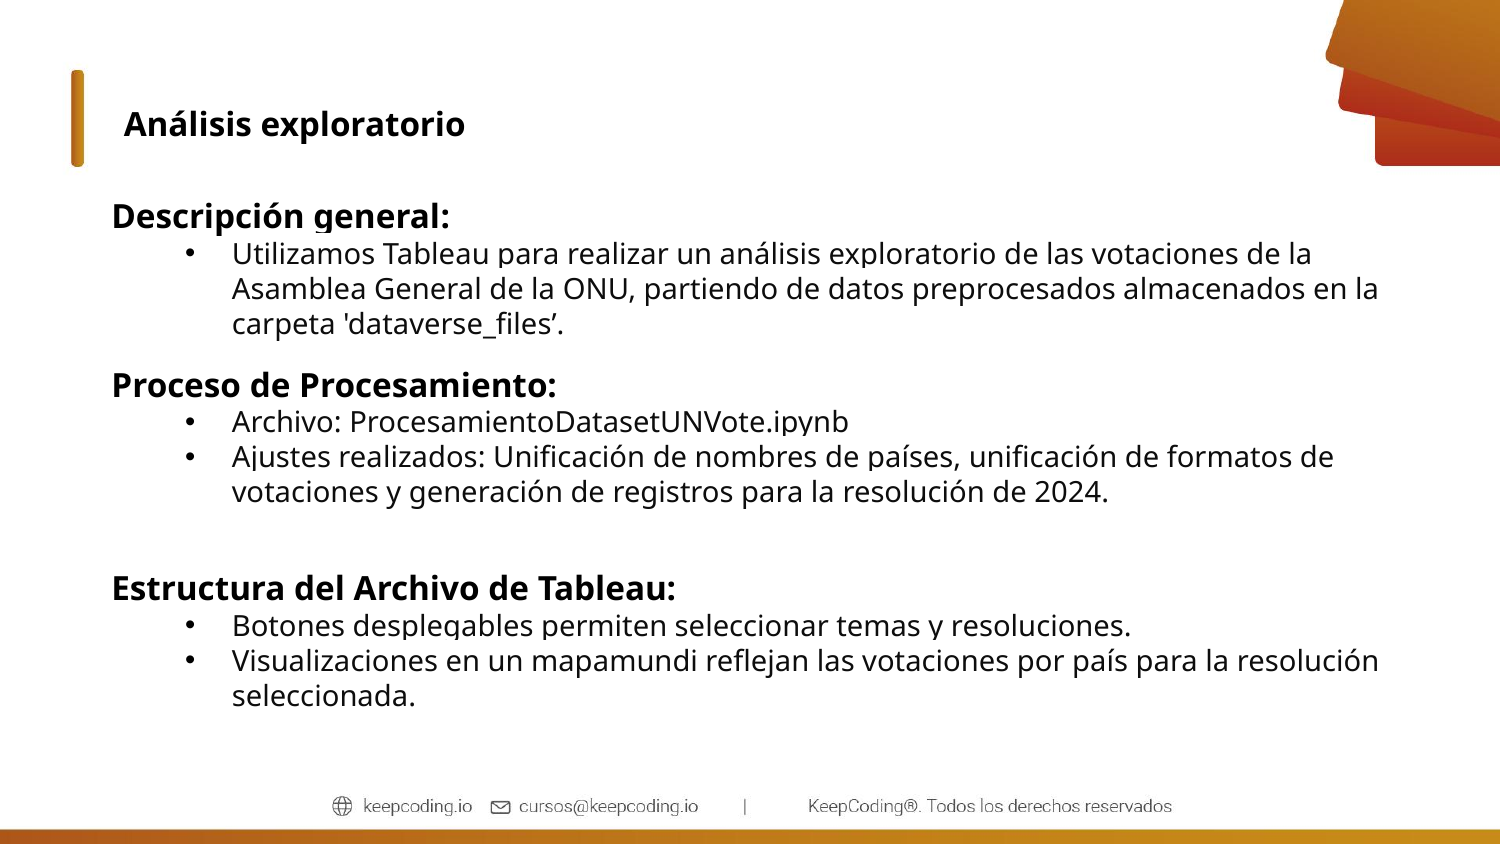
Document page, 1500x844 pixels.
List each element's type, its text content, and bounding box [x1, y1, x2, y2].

picture [0, 0, 1500, 844]
text_box Descripción general: Utilizamos Tableau para realizar un análisis exploratorio de las votaciones de la Asamblea General de la ONU, partiendo de datos preprocesados almacenados en la carpeta 'dataverse_files’. Proceso de Procesamiento: Archivo: ProcesamientoDatasetUNVote.ipynb Ajustes realizados: Unificación de nombres de países, unificación de formatos de votaciones y generación de registros para la resolución de 2024. Estructura del Archivo de Tableau: Botones desplegables permiten seleccionar temas y resoluciones. Visualizaciones en un mapamundi reflejan las votaciones por país para la resolución seleccionada. [109, 151, 1425, 747]
text_box Análisis exploratorio [108, 95, 859, 151]
text_box PMI (Project Management Institute) [284, 61, 1023, 151]
